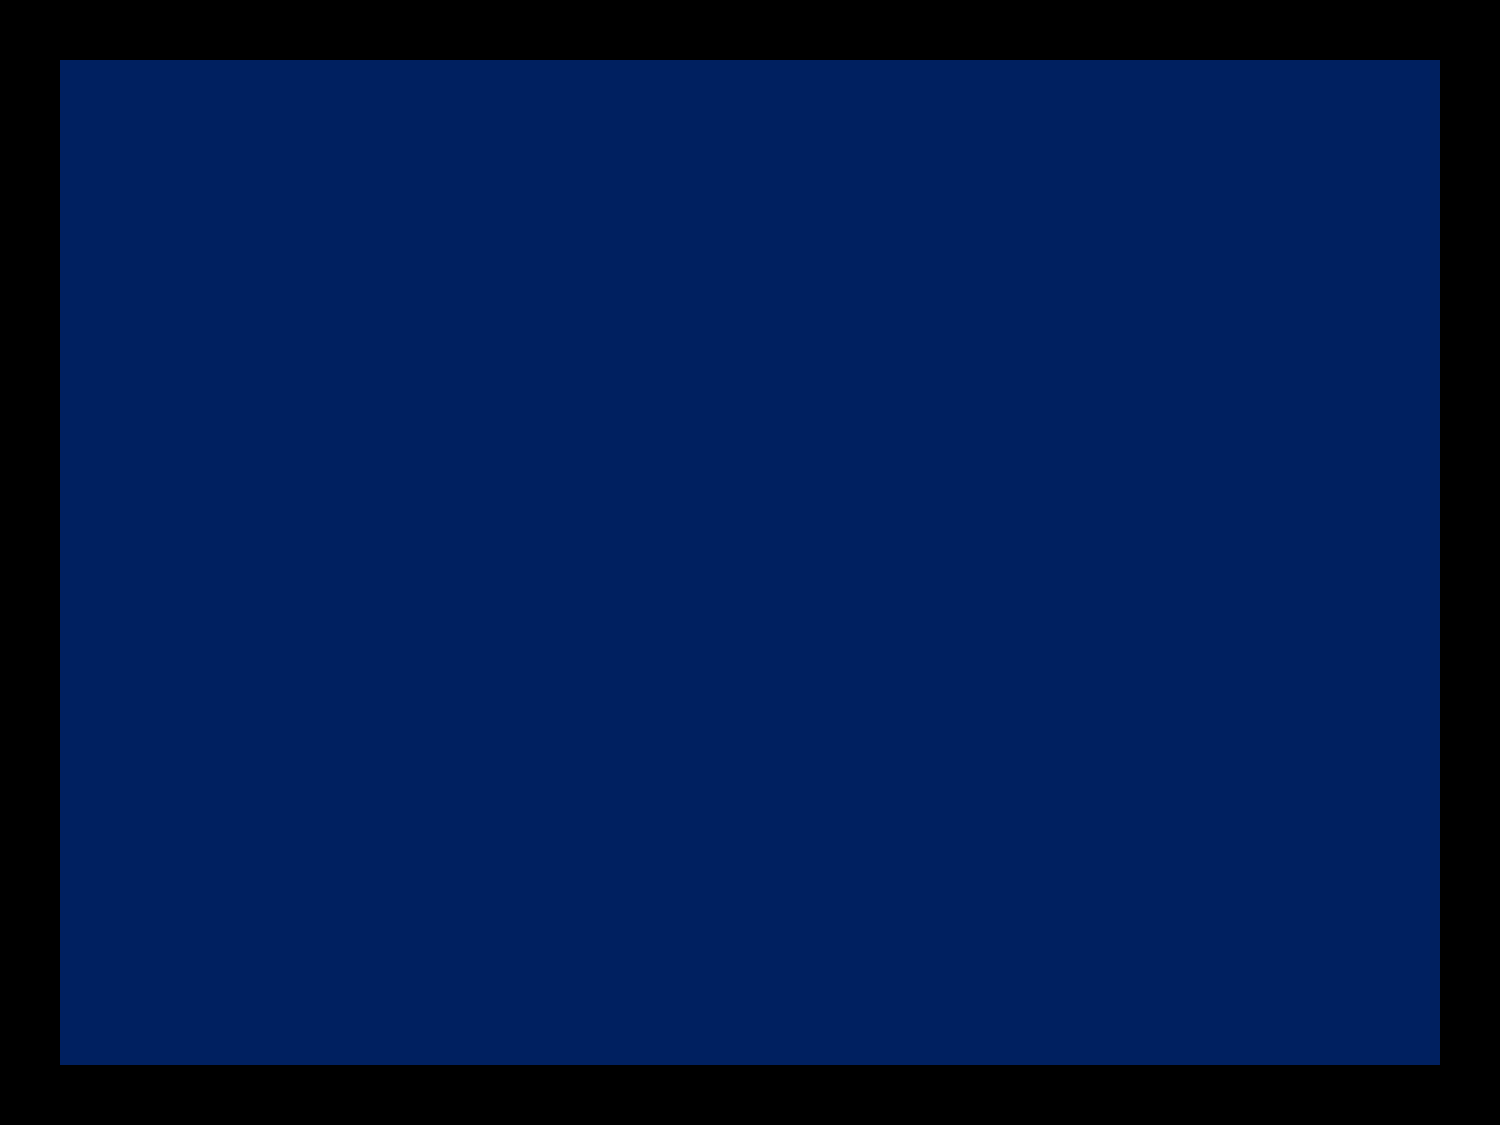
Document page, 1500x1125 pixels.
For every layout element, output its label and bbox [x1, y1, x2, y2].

text_box [0, 0, 1500, 1125]
